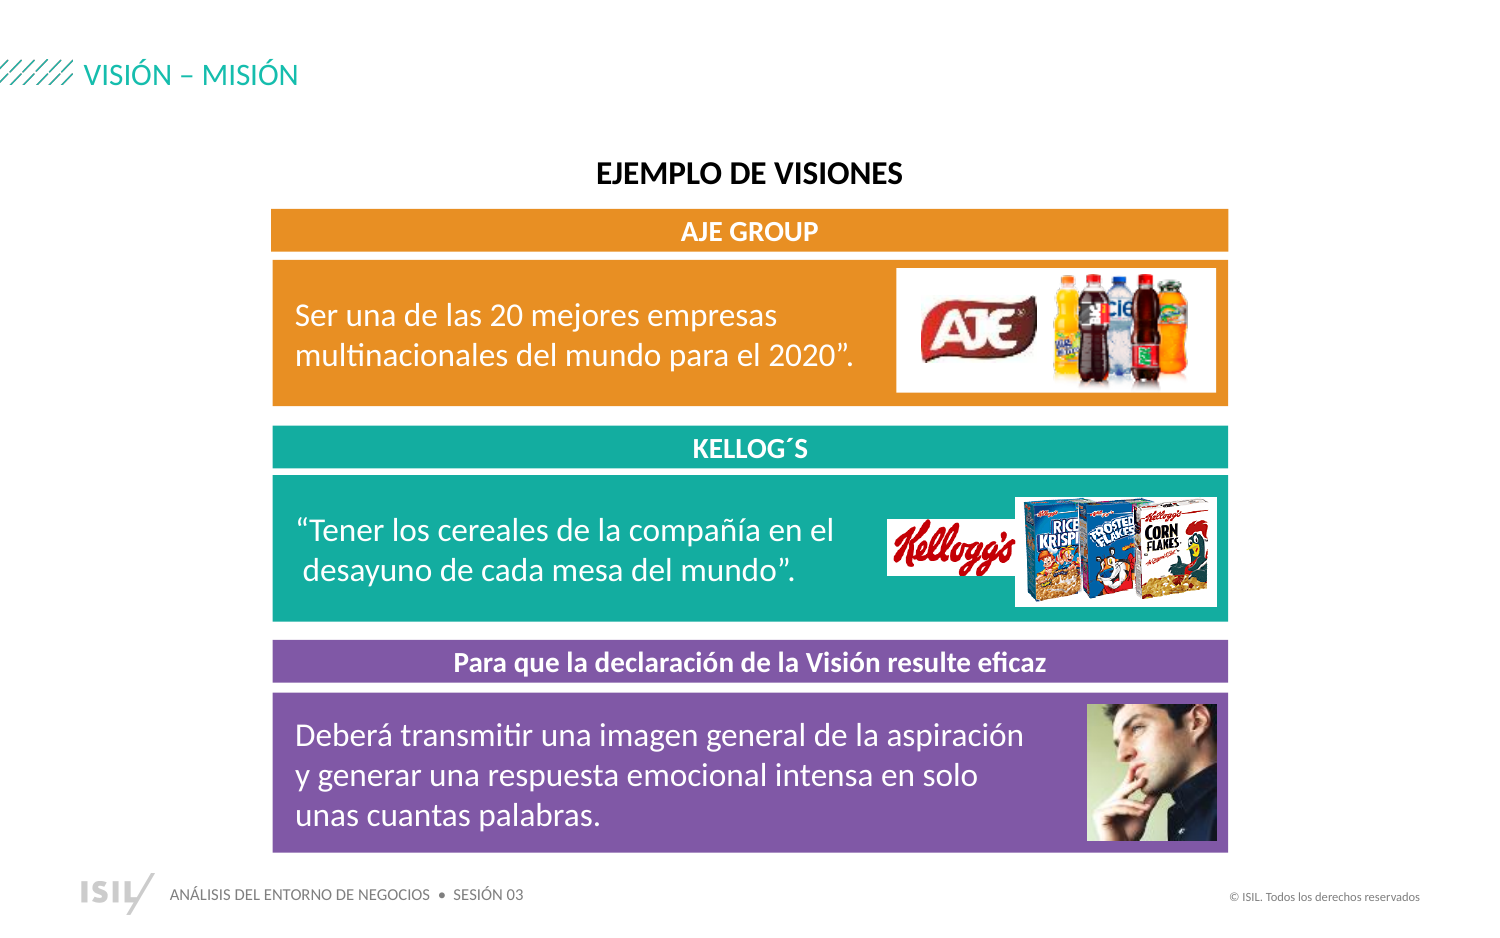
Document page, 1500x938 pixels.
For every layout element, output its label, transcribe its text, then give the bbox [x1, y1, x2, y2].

picture [0, 59, 74, 86]
text_box “Tener los cereales de la compañía en el desayuno de cada mesa del mundo”. [272, 475, 1229, 622]
text_box VISIÓN – MISIÓN [83, 54, 1266, 92]
text_box [896, 268, 1217, 393]
text_box AJE GROUP [271, 208, 1229, 252]
text_box EJEMPLO DE VISIONES [559, 150, 941, 191]
text_box Ser una de las 20 mejores empresas multinacionales del mundo para el 2020”. [272, 259, 1229, 407]
text_box Deberá transmitir una imagen general de la aspiración y generar una respuesta emocional intensa en solo unas cuantas palabras. [272, 692, 1229, 853]
text_box KELLOG´S [272, 425, 1229, 469]
picture [1052, 273, 1191, 393]
picture [921, 295, 1038, 363]
picture [1086, 704, 1217, 842]
text_box Para que la declaración de la Visión resulte eficaz [272, 639, 1229, 683]
picture [880, 486, 1217, 612]
